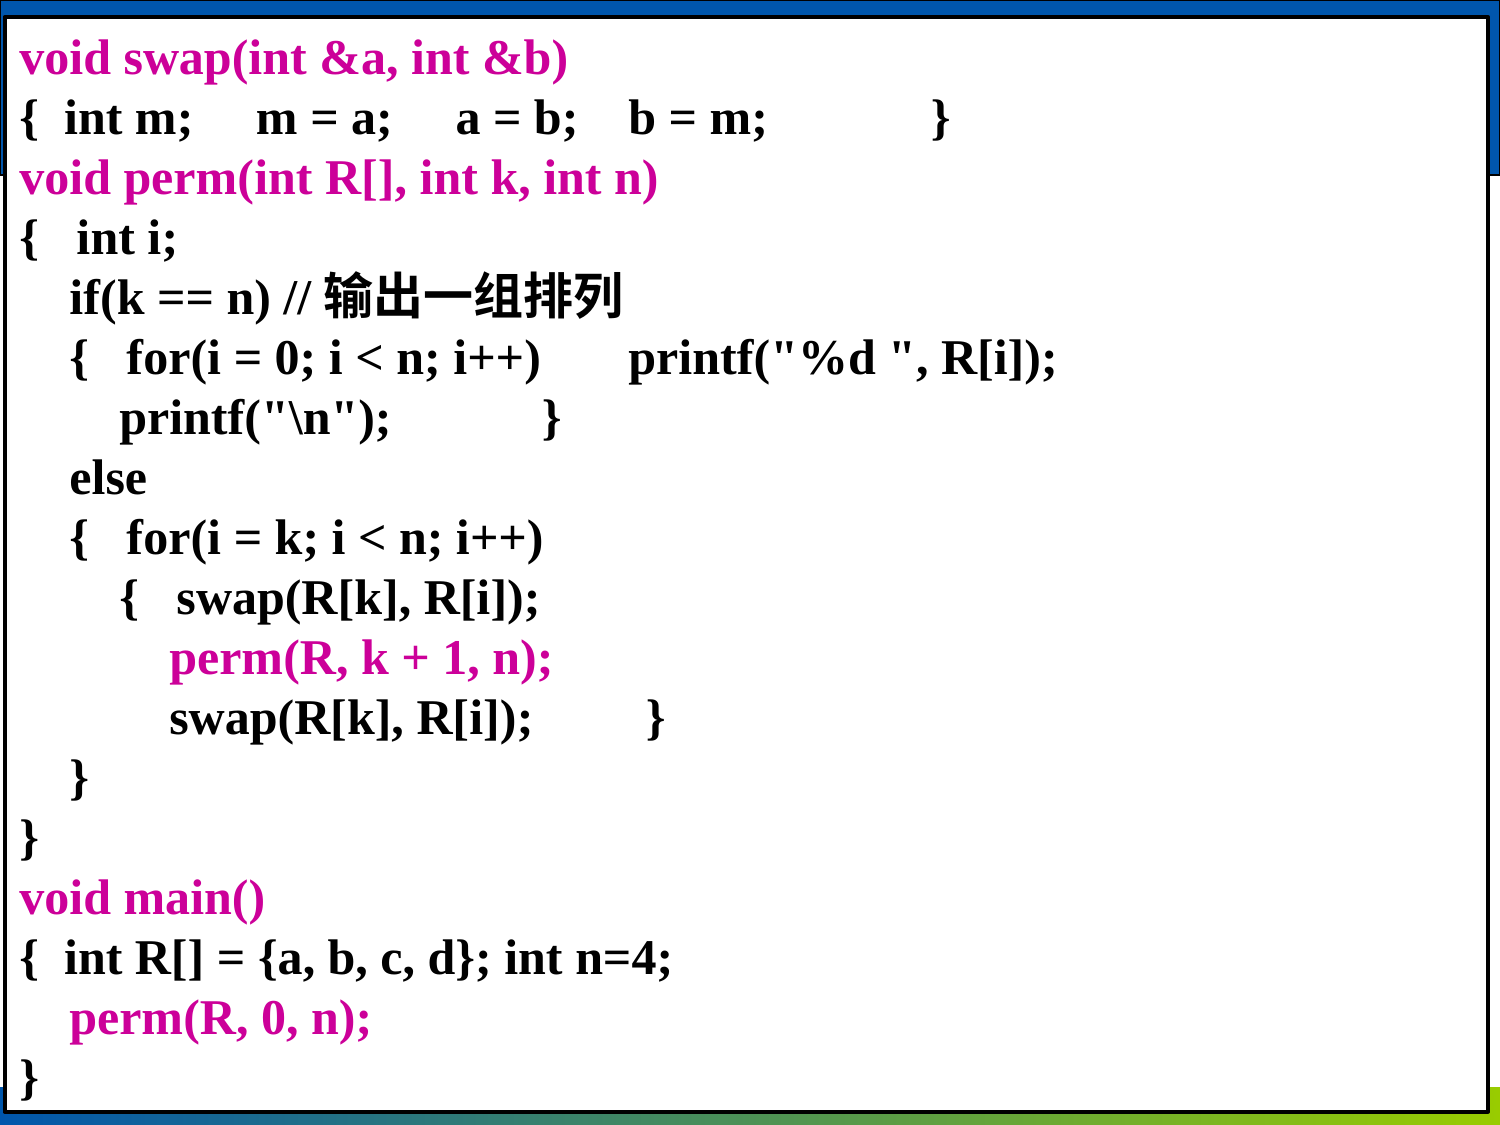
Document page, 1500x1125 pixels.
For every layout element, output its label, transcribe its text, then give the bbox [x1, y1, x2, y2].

text_box void swap(int &a, int &b) { int m; m = a; a = b; b = m; } void perm(int R[], int k, int n) { int i; if(k == n) //输出一组排列 { for(i = 0; i < n; i++) printf("%d ", R[i]); printf("\n"); } else { for(i = k; i < n; i++) { swap(R[k], R[i]); perm(R, k + 1, n); swap(R[k], R[i]); } } } void main() { int R[] = {a, b, c, d}; int n=4; perm(R, 0, n); } [3, 15, 1490, 1114]
